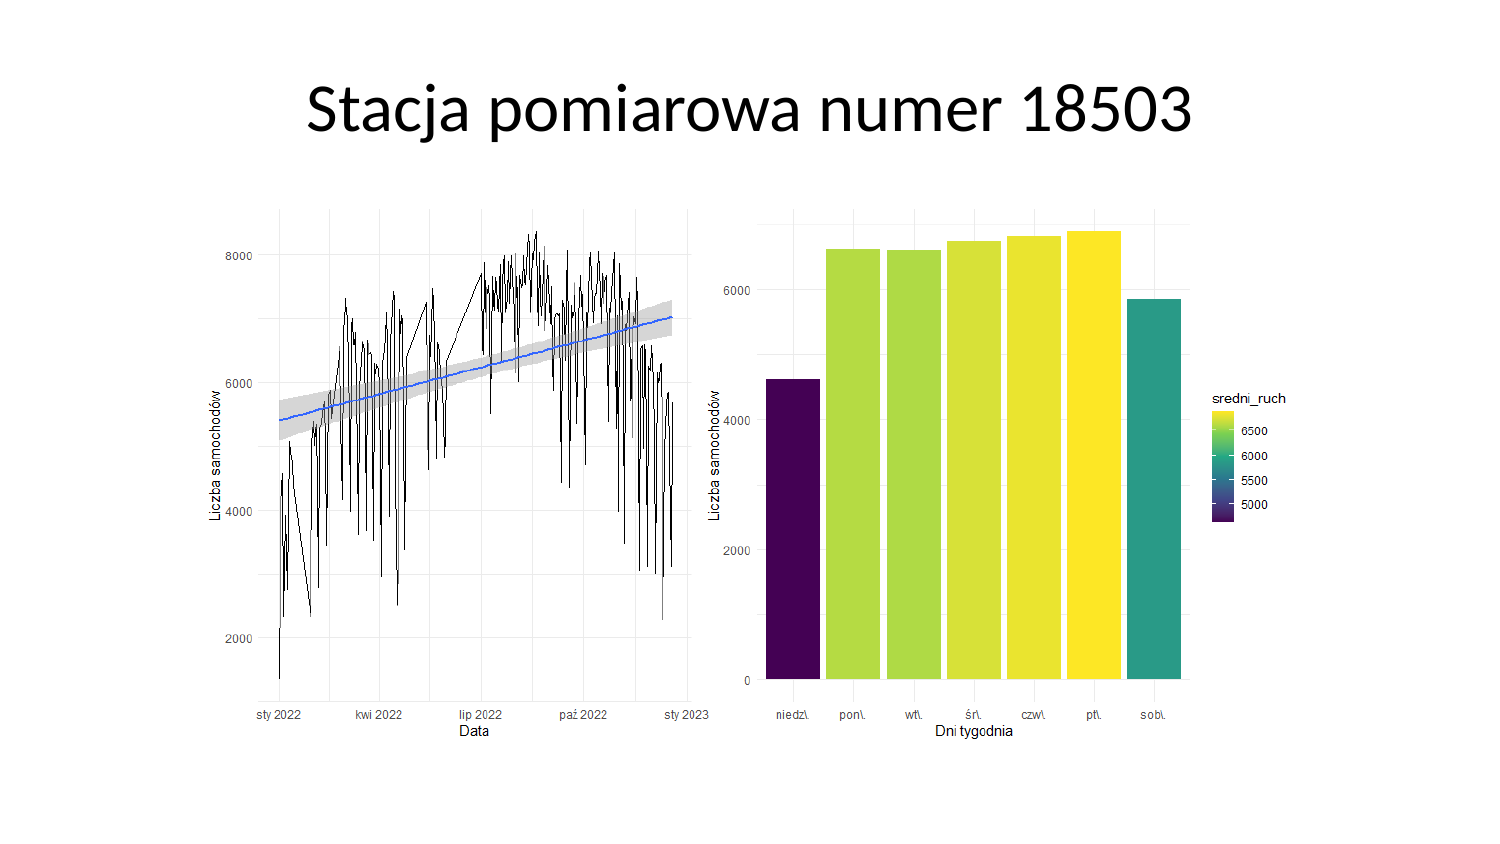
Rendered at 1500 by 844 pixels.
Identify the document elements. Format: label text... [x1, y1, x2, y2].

picture [193, 195, 1307, 753]
title Stacja pomiarowa numer 18503 [75, 33, 1425, 175]
